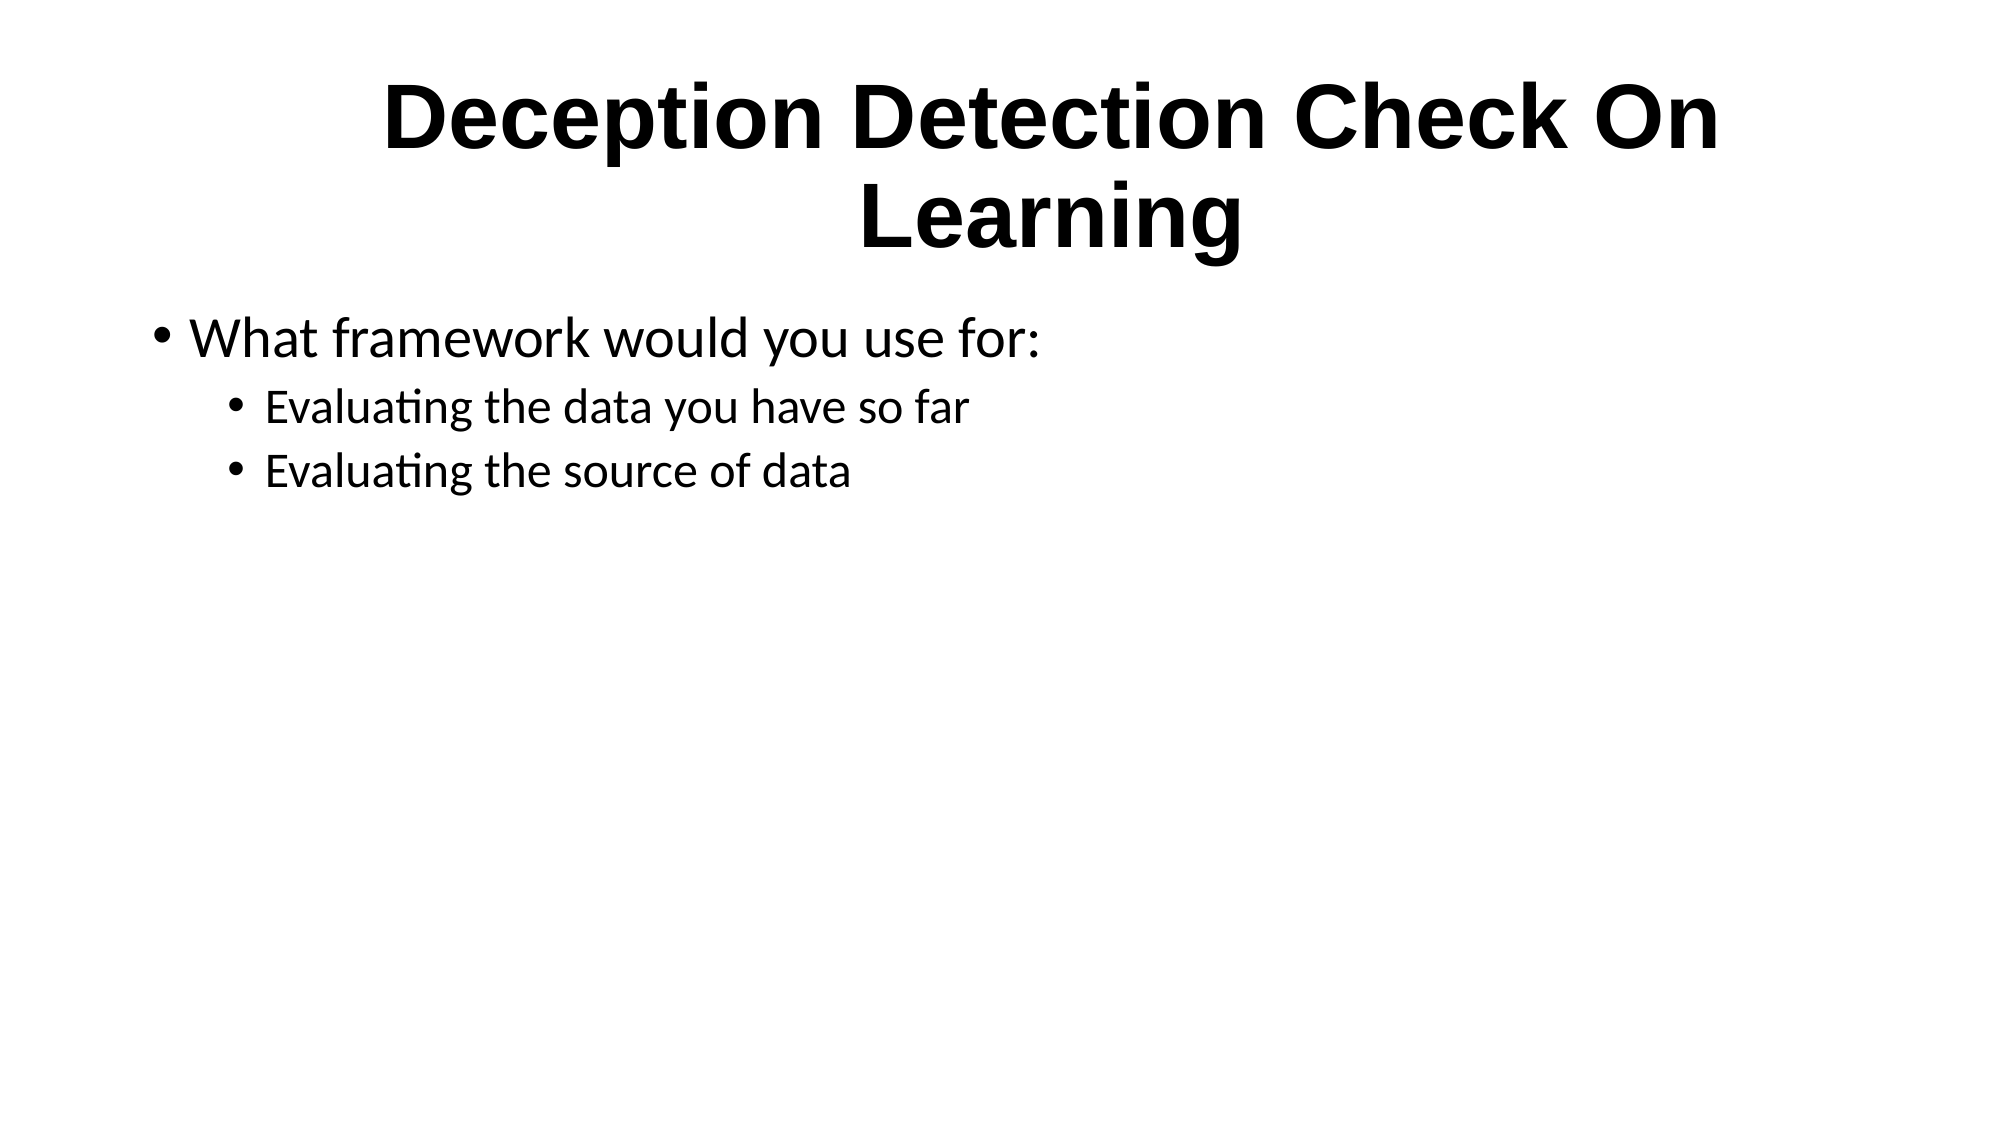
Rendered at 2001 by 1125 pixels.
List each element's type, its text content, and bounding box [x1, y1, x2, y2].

title Deception Detection Check On Learning [242, 59, 1863, 278]
list What framework would you use for: Evaluating the data you have so far Evaluating the source of data [137, 299, 1863, 1014]
